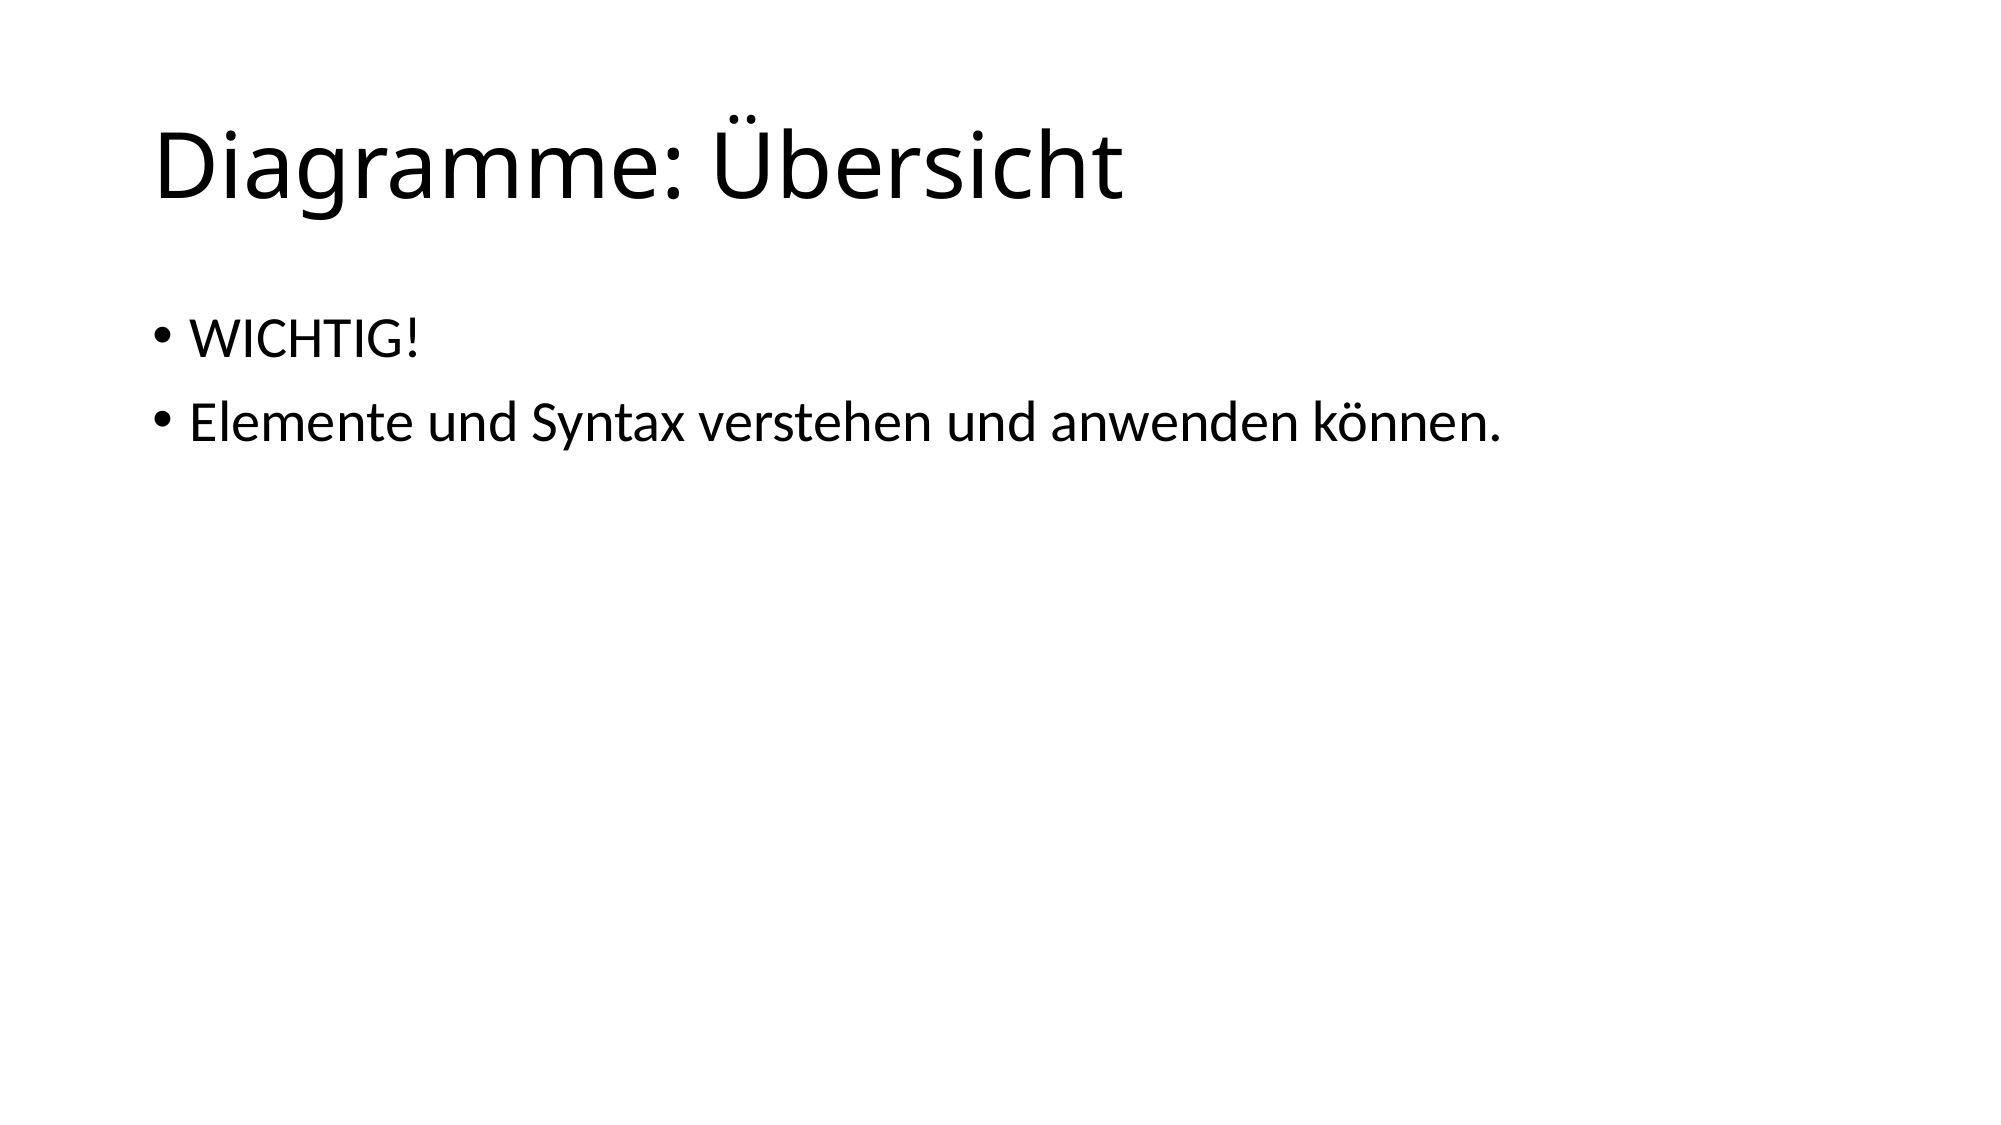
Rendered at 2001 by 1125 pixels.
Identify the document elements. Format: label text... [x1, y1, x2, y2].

list WICHTIG! Elemente und Syntax verstehen und anwenden können. [137, 299, 1863, 1014]
title Diagramme: Übersicht [137, 59, 1863, 278]
